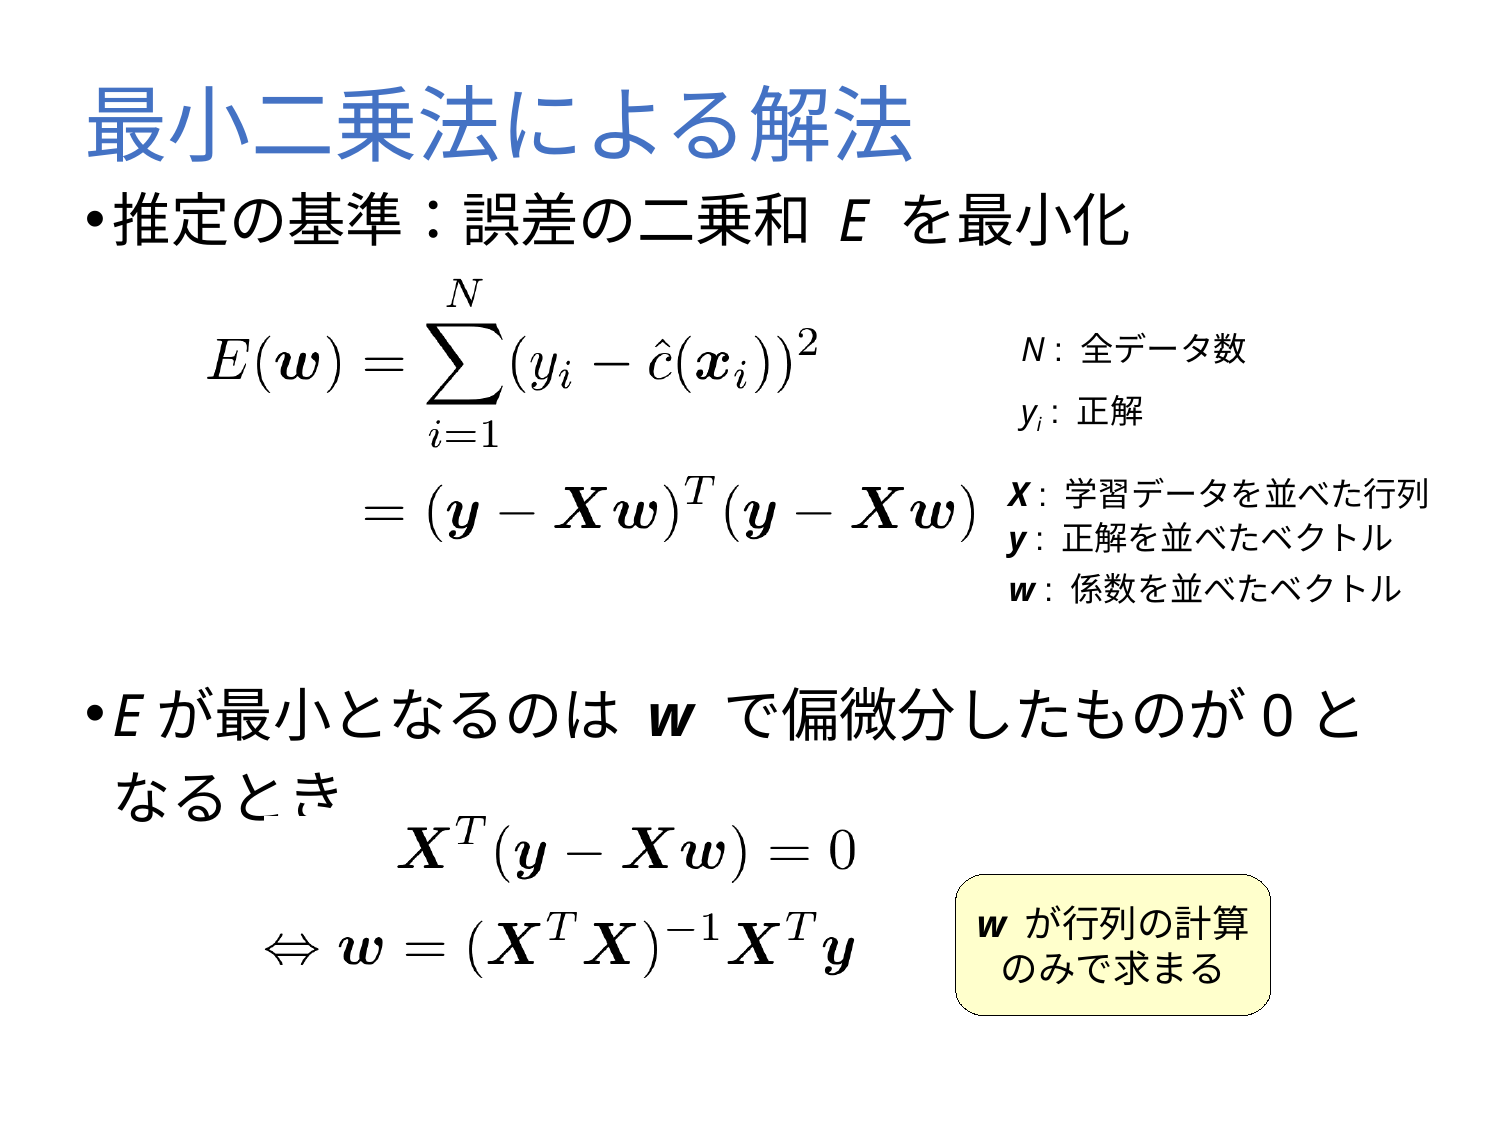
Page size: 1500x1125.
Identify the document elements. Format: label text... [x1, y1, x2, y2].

title 最小二乗法による解法 [69, 46, 1364, 182]
text_box w : 係数を並べたベクトル [993, 576, 1436, 626]
text_box X : 学習データを並べた行列 [993, 465, 1480, 510]
list 推定の基準：誤差の二乗和 E を最小化 Eが最小となるのは w で偏微分したものが0となるとき [69, 182, 1397, 942]
text_box y : 正解を並べたベクトル [993, 510, 1480, 576]
text_box N : 全データ数 yi : 正解 [1006, 300, 1397, 429]
picture [264, 816, 855, 978]
picture [207, 278, 974, 542]
text_box w が行列の計算 のみで求まる [955, 874, 1271, 1016]
